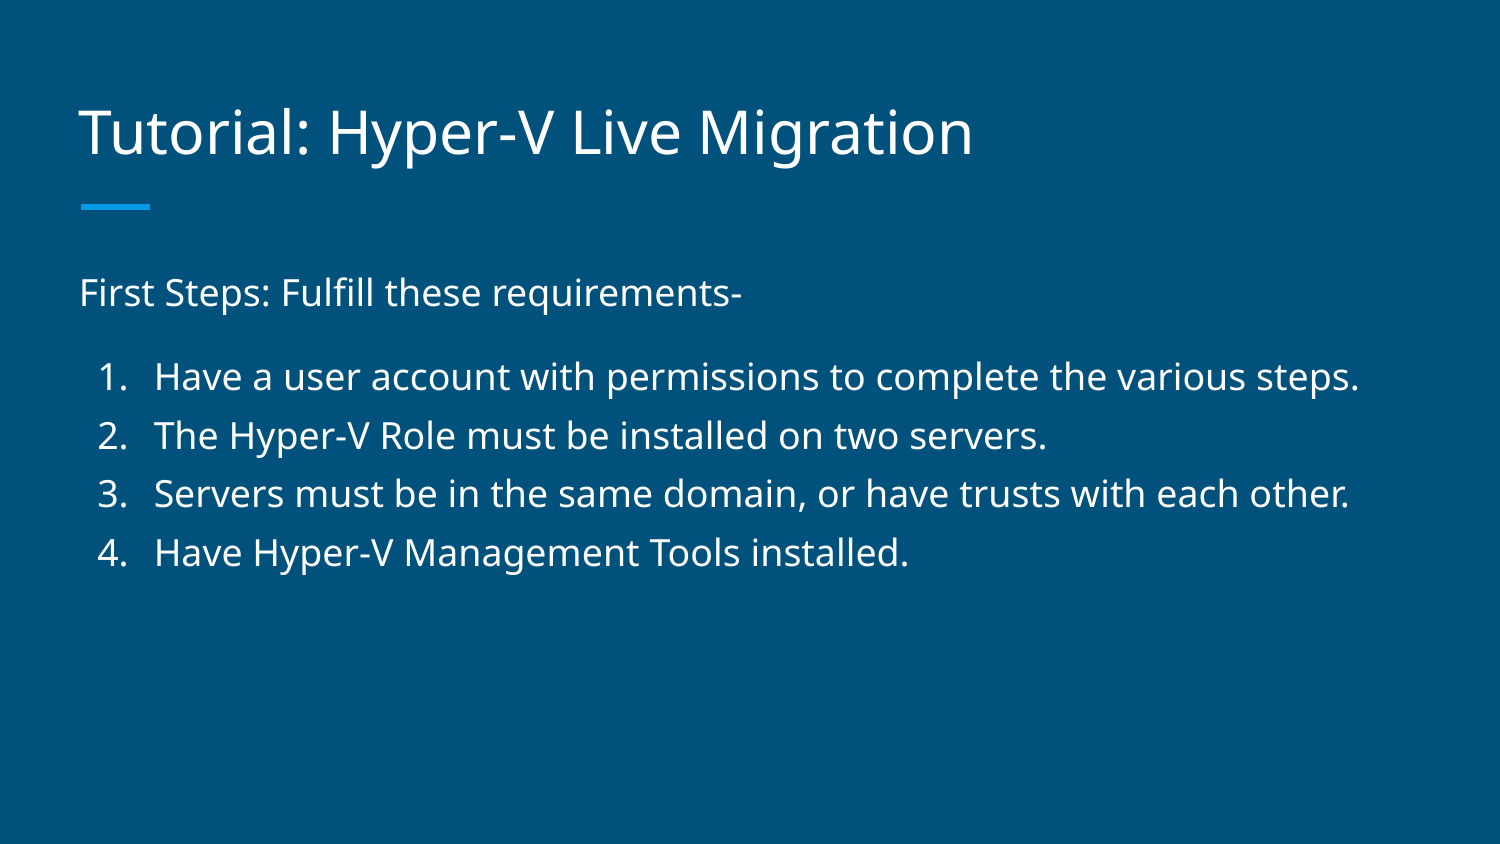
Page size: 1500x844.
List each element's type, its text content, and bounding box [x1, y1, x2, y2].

title Tutorial: Hyper-V Live Migration [63, 75, 1437, 188]
list First Steps: Fulfill these requirements- Have a user account with permissions to complete the various steps. The Hyper-V Role must be installed on two servers. Servers must be in the same domain, or have trusts with each other. Have Hyper-V Management Tools installed. [63, 244, 1437, 750]
